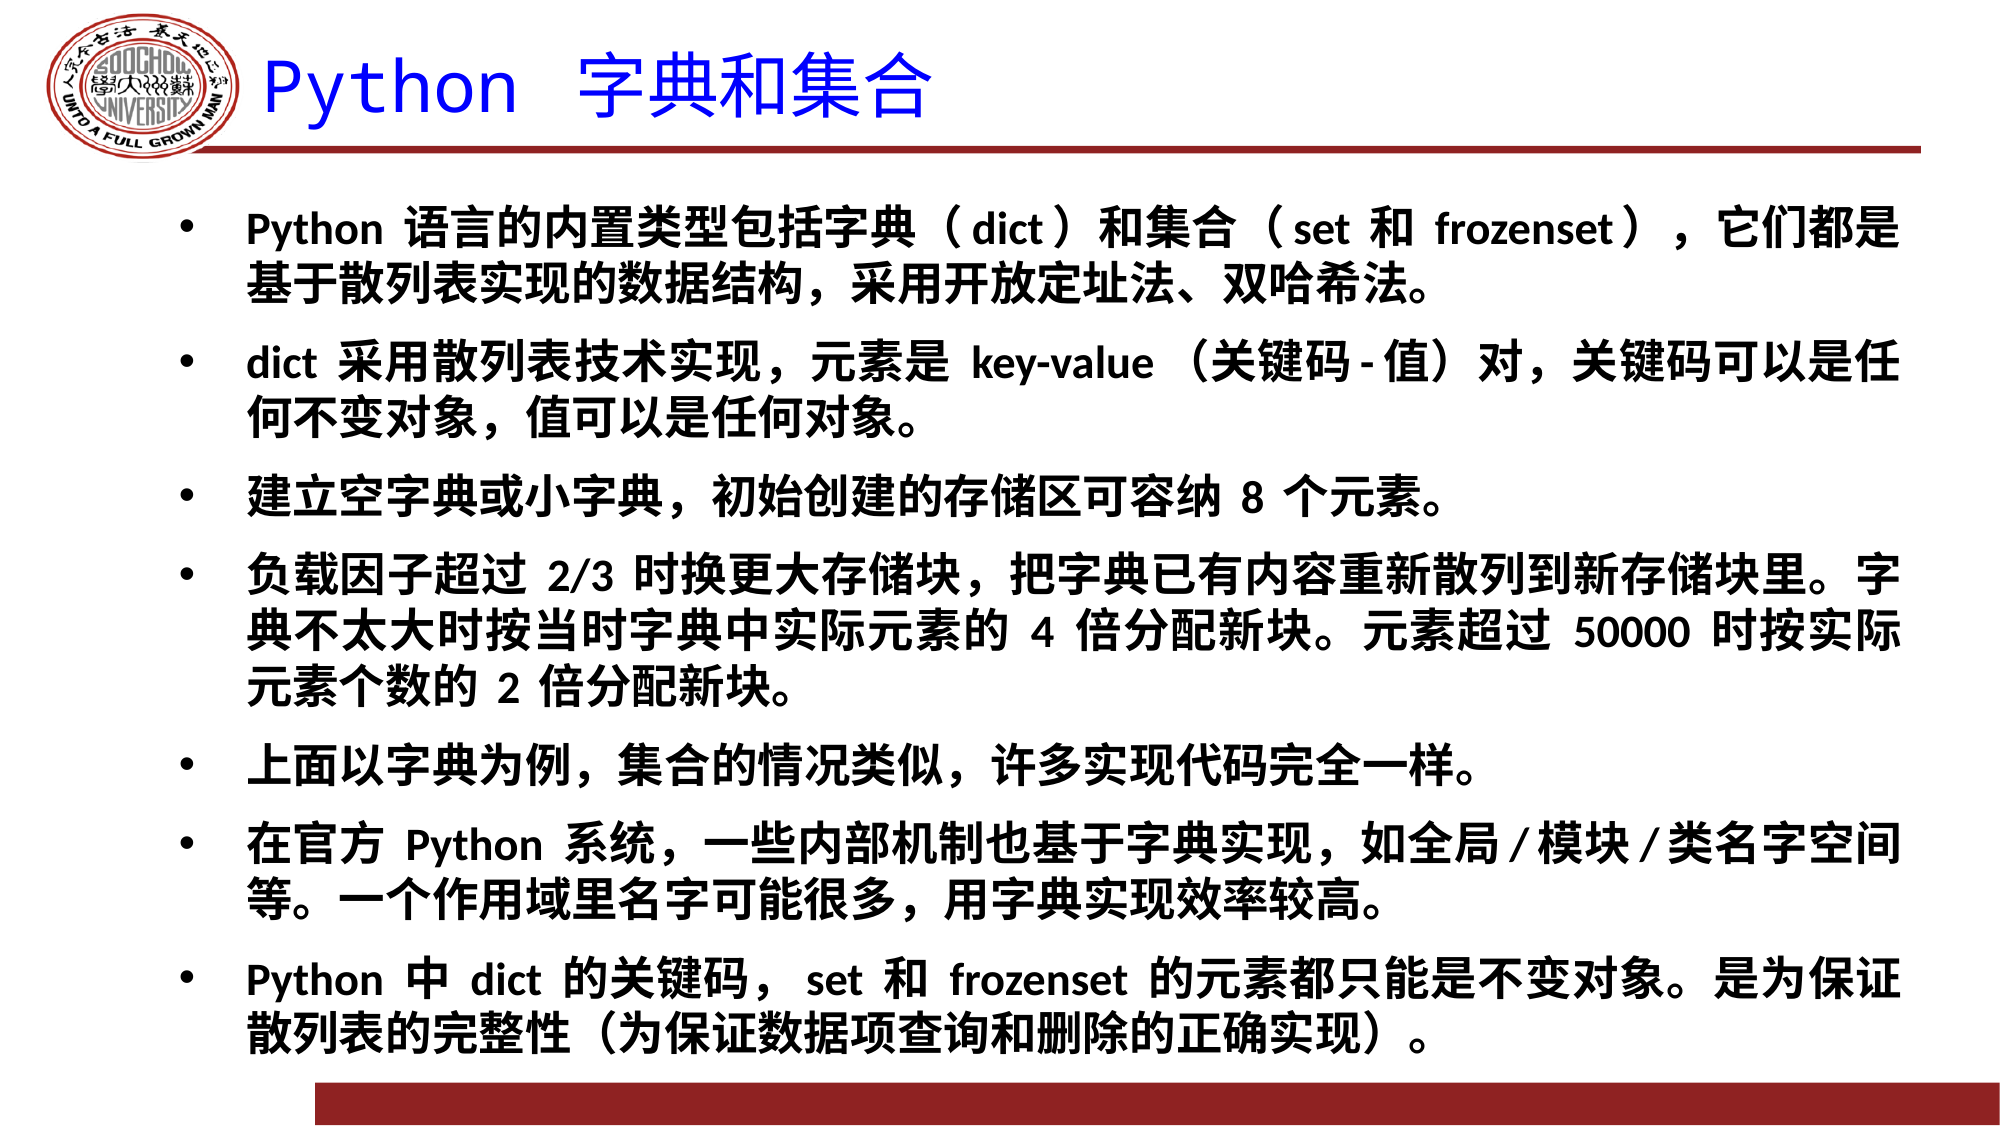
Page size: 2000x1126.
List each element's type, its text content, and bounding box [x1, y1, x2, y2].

picture [40, 9, 246, 163]
title Python 字典和集合 [242, 30, 1921, 138]
list Python 语言的内置类型包括字典（dict）和集合（set 和 frozenset），它们都是基于散列表实现的数据结构，采用开放定址法、双哈希法。 dict 采用散列表技术实现，元素是 key-value（关键码-值）对，关键码可以是任何不变对象，值可以是任何对象。 建立空字典或小字典，初始创建的存储区可容纳 8 个元素。 负载因子超过 2/3 时换更大存储块，把字典已有内容重新散列到新存储块里。字典不太大时按当时字典中实际元素的 4 倍分配新块。元素超过 50000 时按实际元素个数的 2 倍分配新块。 上面以字典为例，集合的情况类似，许多实现代码完全一样。 在官方 Python 系统，一些内部机制也基于字典实现，如全局/模块/类名字空间等。一个作用域里名字可能很多，用字典实现效率较高。 Python 中 dict 的关键码，set 和 frozenset 的元素都只能是不变对象。是为保证散列表的完整性（为保证数据项查询和删除的正确实现）。 [159, 188, 1921, 1071]
